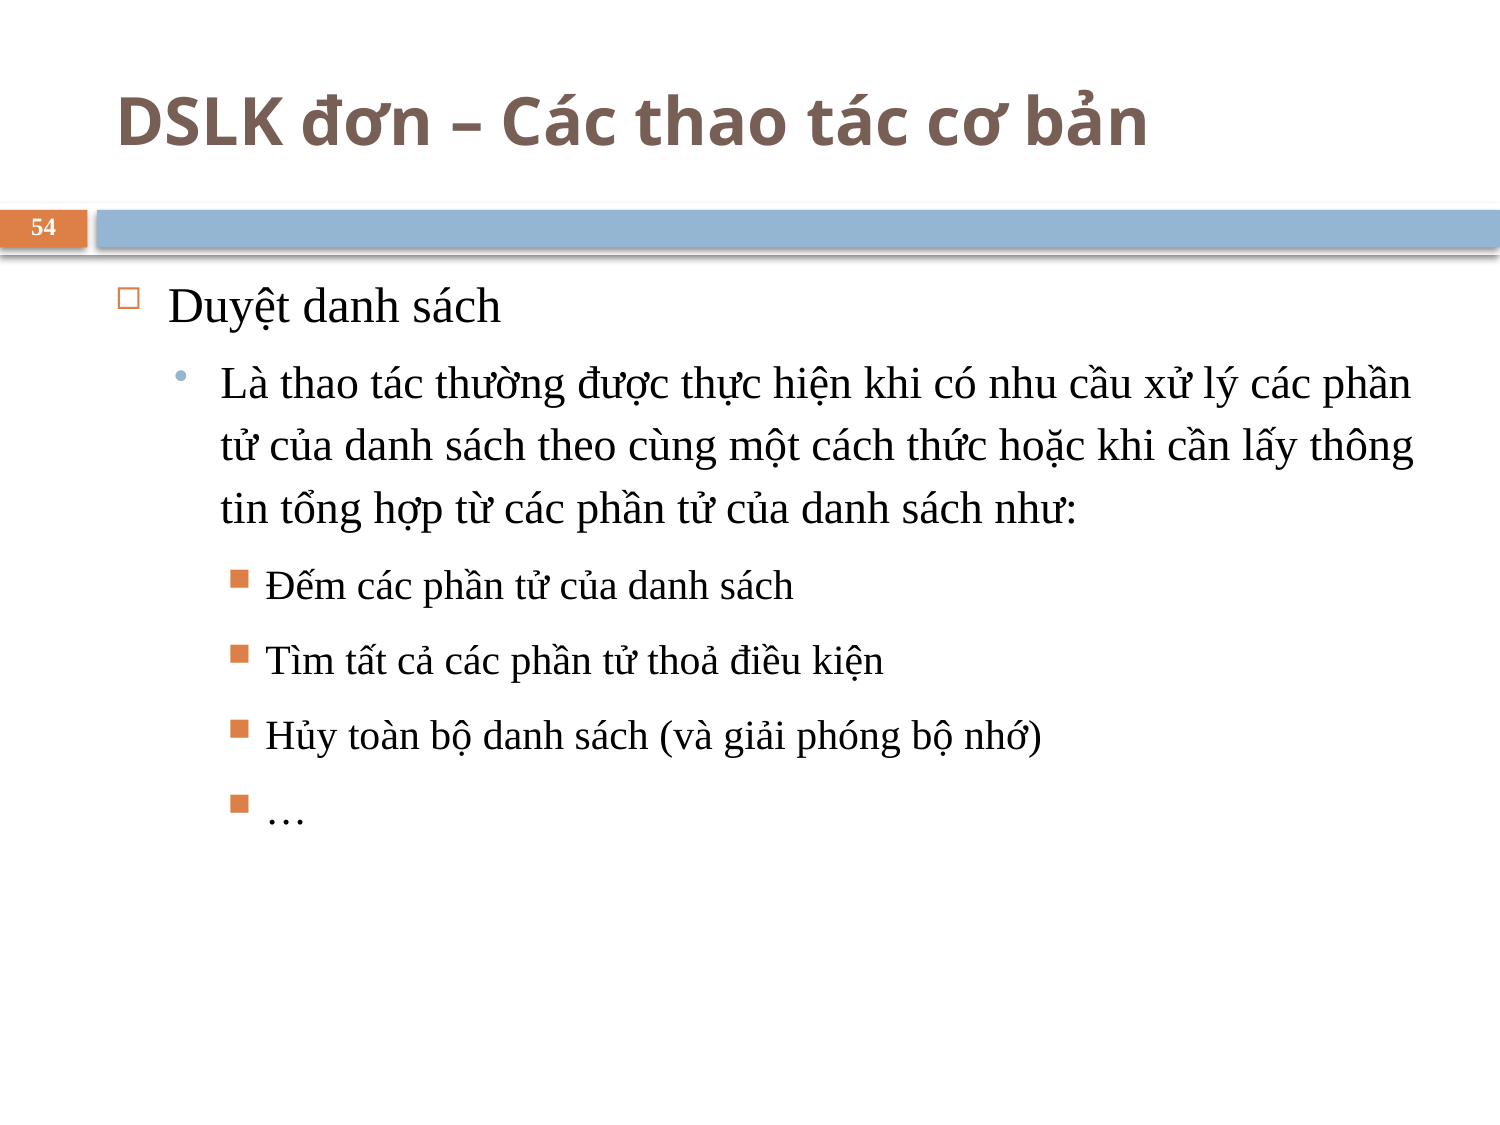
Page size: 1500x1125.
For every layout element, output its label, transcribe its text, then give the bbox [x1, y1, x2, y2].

title DSLK đơn – Các thao tác cơ bản [100, 37, 1438, 200]
slide_number 54 [0, 208, 88, 249]
list Duyệt danh sách Là thao tác thường được thực hiện khi có nhu cầu xử lý các phần tử của danh sách theo cùng một cách thức hoặc khi cần lấy thông tin tổng hợp từ các phần tử của danh sách như: Đếm các phần tử của danh sách Tìm tất cả các phần tử thoả điều kiện Hủy toàn bộ danh sách (và giải phóng bộ nhớ) … [100, 262, 1438, 1000]
